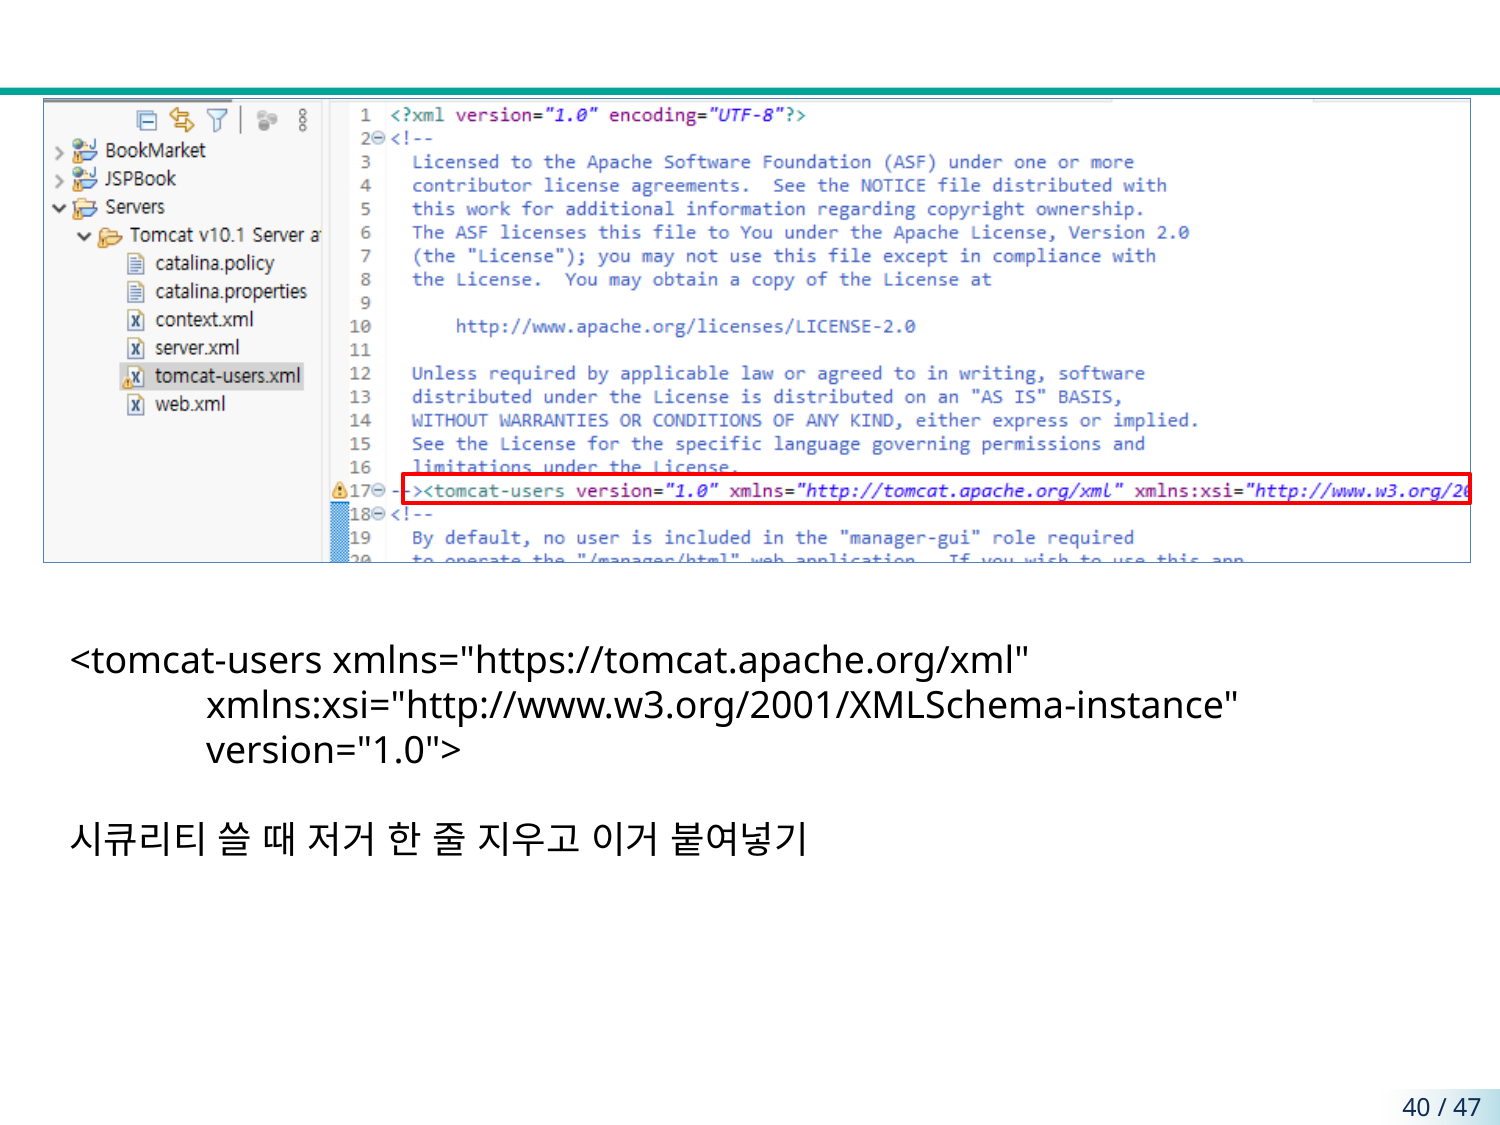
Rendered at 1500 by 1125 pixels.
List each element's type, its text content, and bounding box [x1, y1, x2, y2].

picture [43, 98, 1471, 563]
text_box <tomcat-users xmlns="https://tomcat.apache.org/xml" xmlns:xsi="http://www.w3.org/2001/XMLSchema-instance" version="1.0"> 시큐리티 쓸 때 저거 한 줄 지우고 이거 붙여넣기 [54, 628, 1255, 869]
